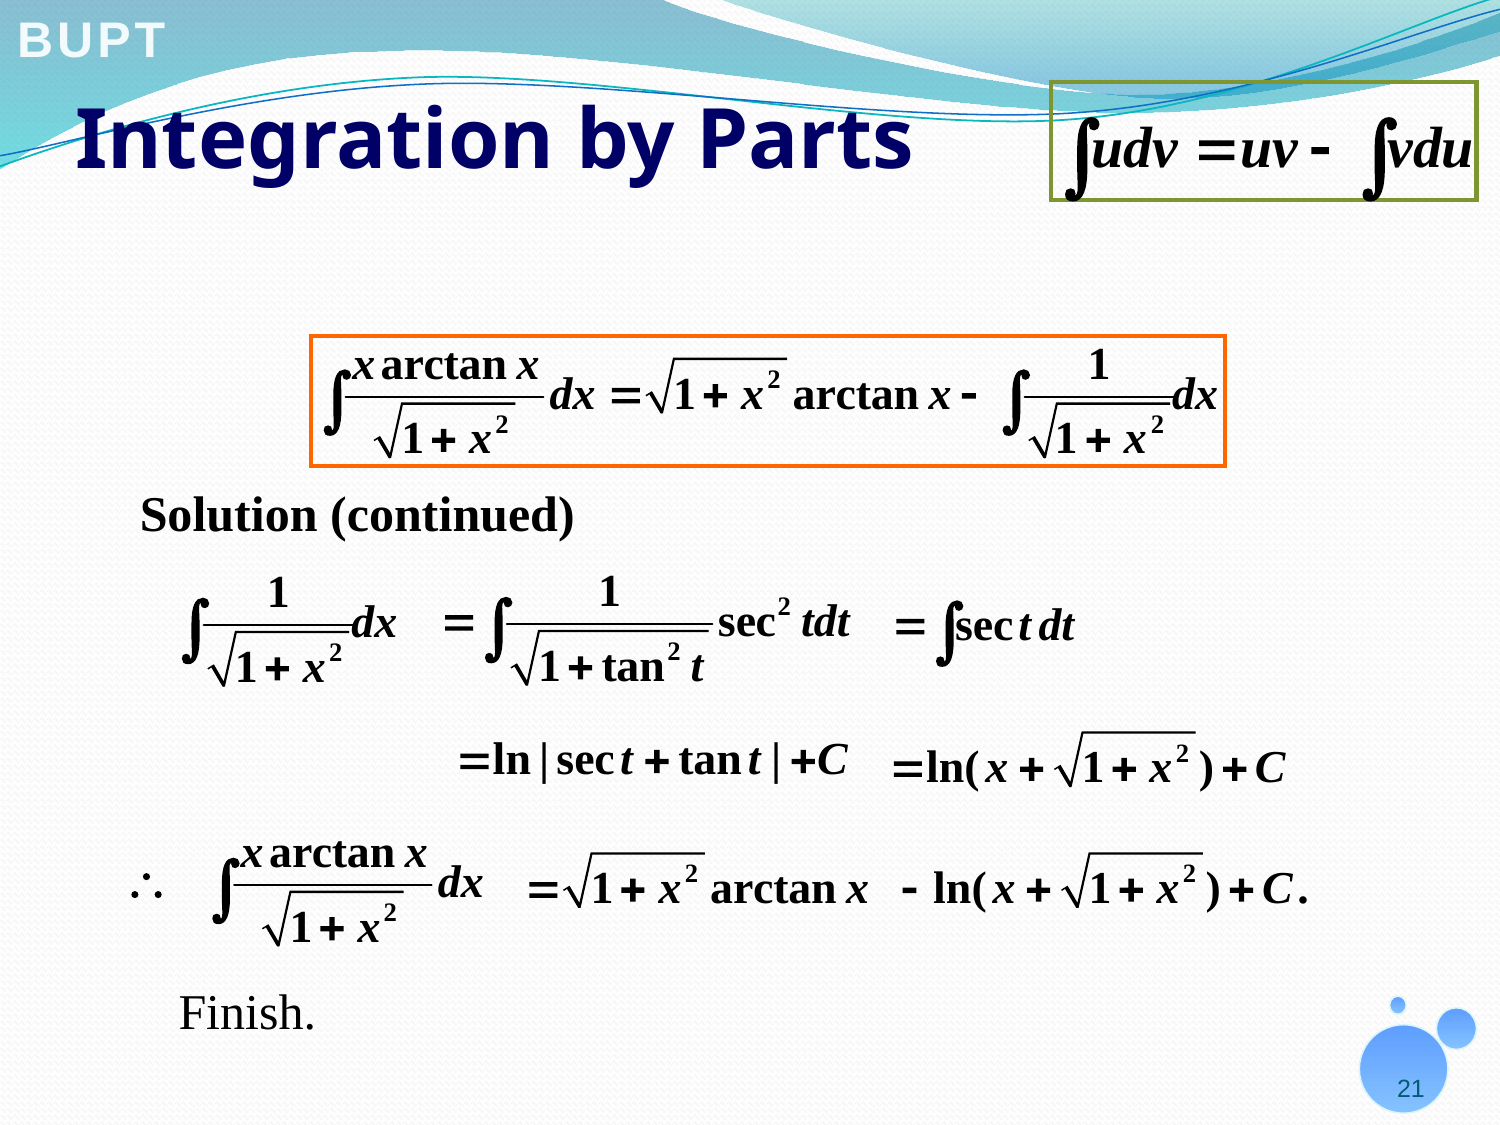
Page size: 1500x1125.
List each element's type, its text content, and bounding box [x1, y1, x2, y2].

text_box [1045, 86, 1049, 201]
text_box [312, 337, 1224, 465]
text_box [452, 738, 856, 792]
slide_number 21 [1299, 1042, 1425, 1103]
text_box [129, 825, 490, 953]
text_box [1051, 81, 1477, 201]
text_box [521, 846, 875, 913]
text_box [170, 566, 403, 693]
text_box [897, 846, 1313, 920]
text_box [888, 587, 1081, 668]
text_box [310, 473, 622, 477]
title Integration by Parts [75, 70, 1438, 201]
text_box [885, 725, 1294, 799]
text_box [436, 565, 857, 692]
text_box Finish. [163, 971, 332, 1047]
text_box Solution (continued) [125, 473, 622, 549]
